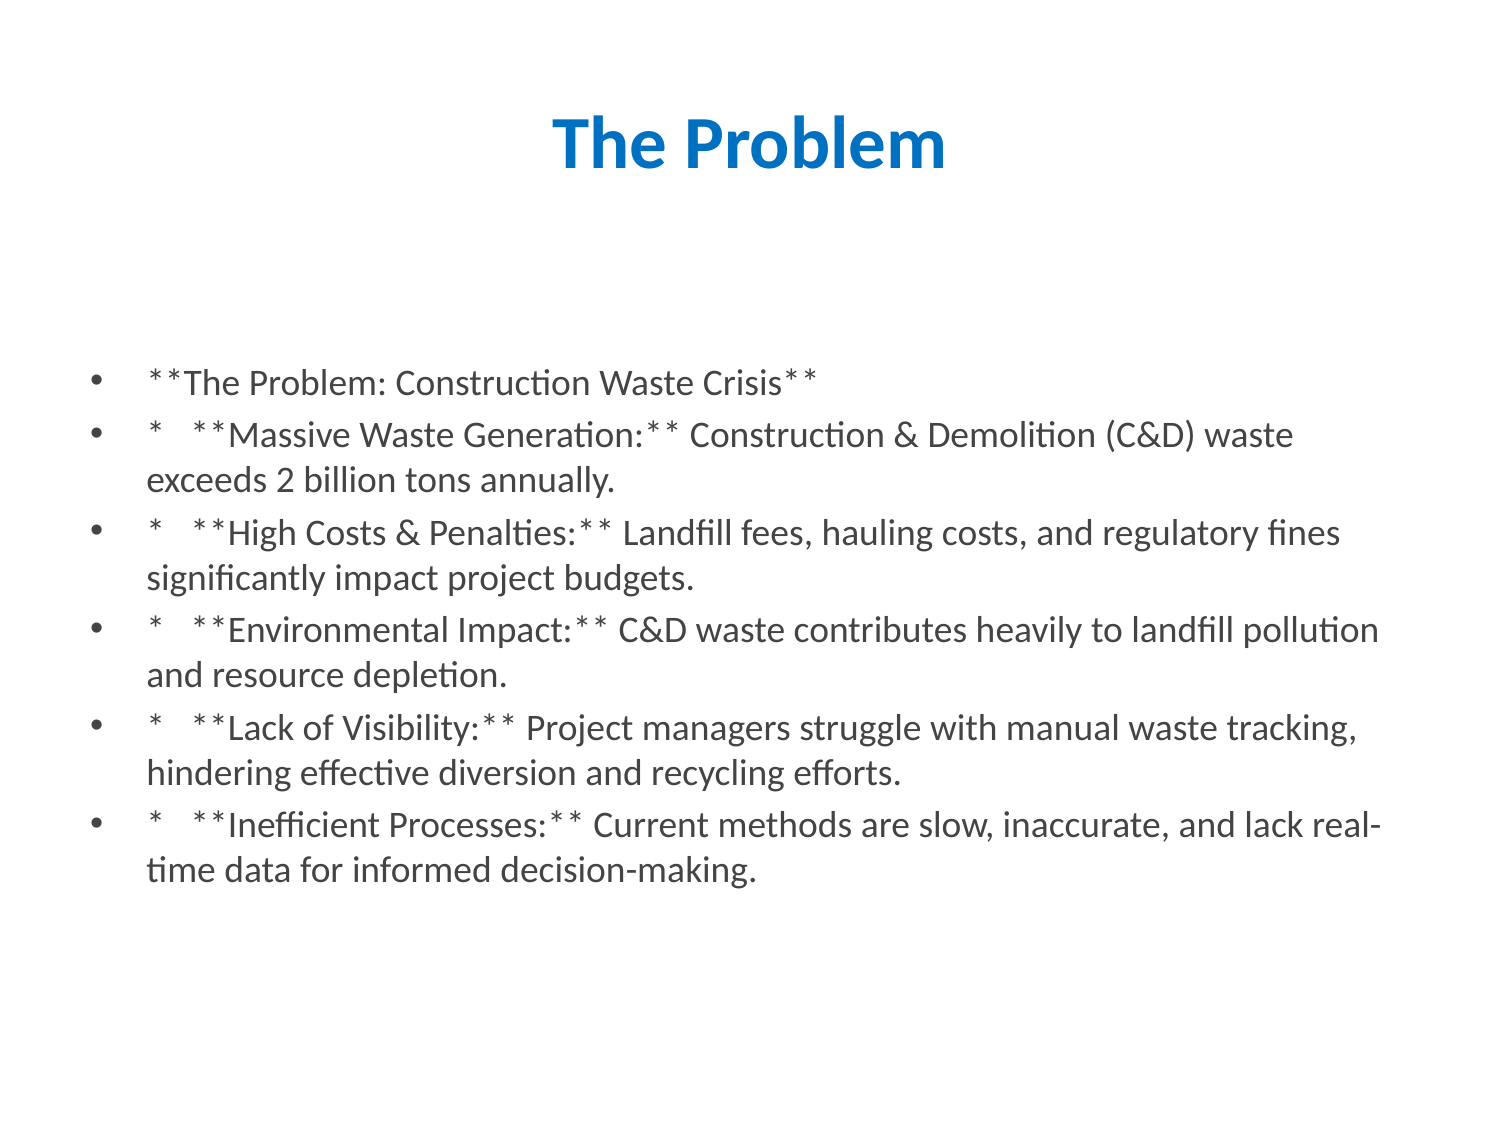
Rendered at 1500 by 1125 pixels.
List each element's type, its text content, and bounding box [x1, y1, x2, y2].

list **The Problem: Construction Waste Crisis** * **Massive Waste Generation:** Construction & Demolition (C&D) waste exceeds 2 billion tons annually. * **High Costs & Penalties:** Landfill fees, hauling costs, and regulatory fines significantly impact project budgets. * **Environmental Impact:** C&D waste contributes heavily to landfill pollution and resource depletion. * **Lack of Visibility:** Project managers struggle with manual waste tracking, hindering effective diversion and recycling efforts. * **Inefficient Processes:** Current methods are slow, inaccurate, and lack real-time data for informed decision-making. [75, 262, 1425, 1005]
title The Problem [75, 45, 1425, 233]
